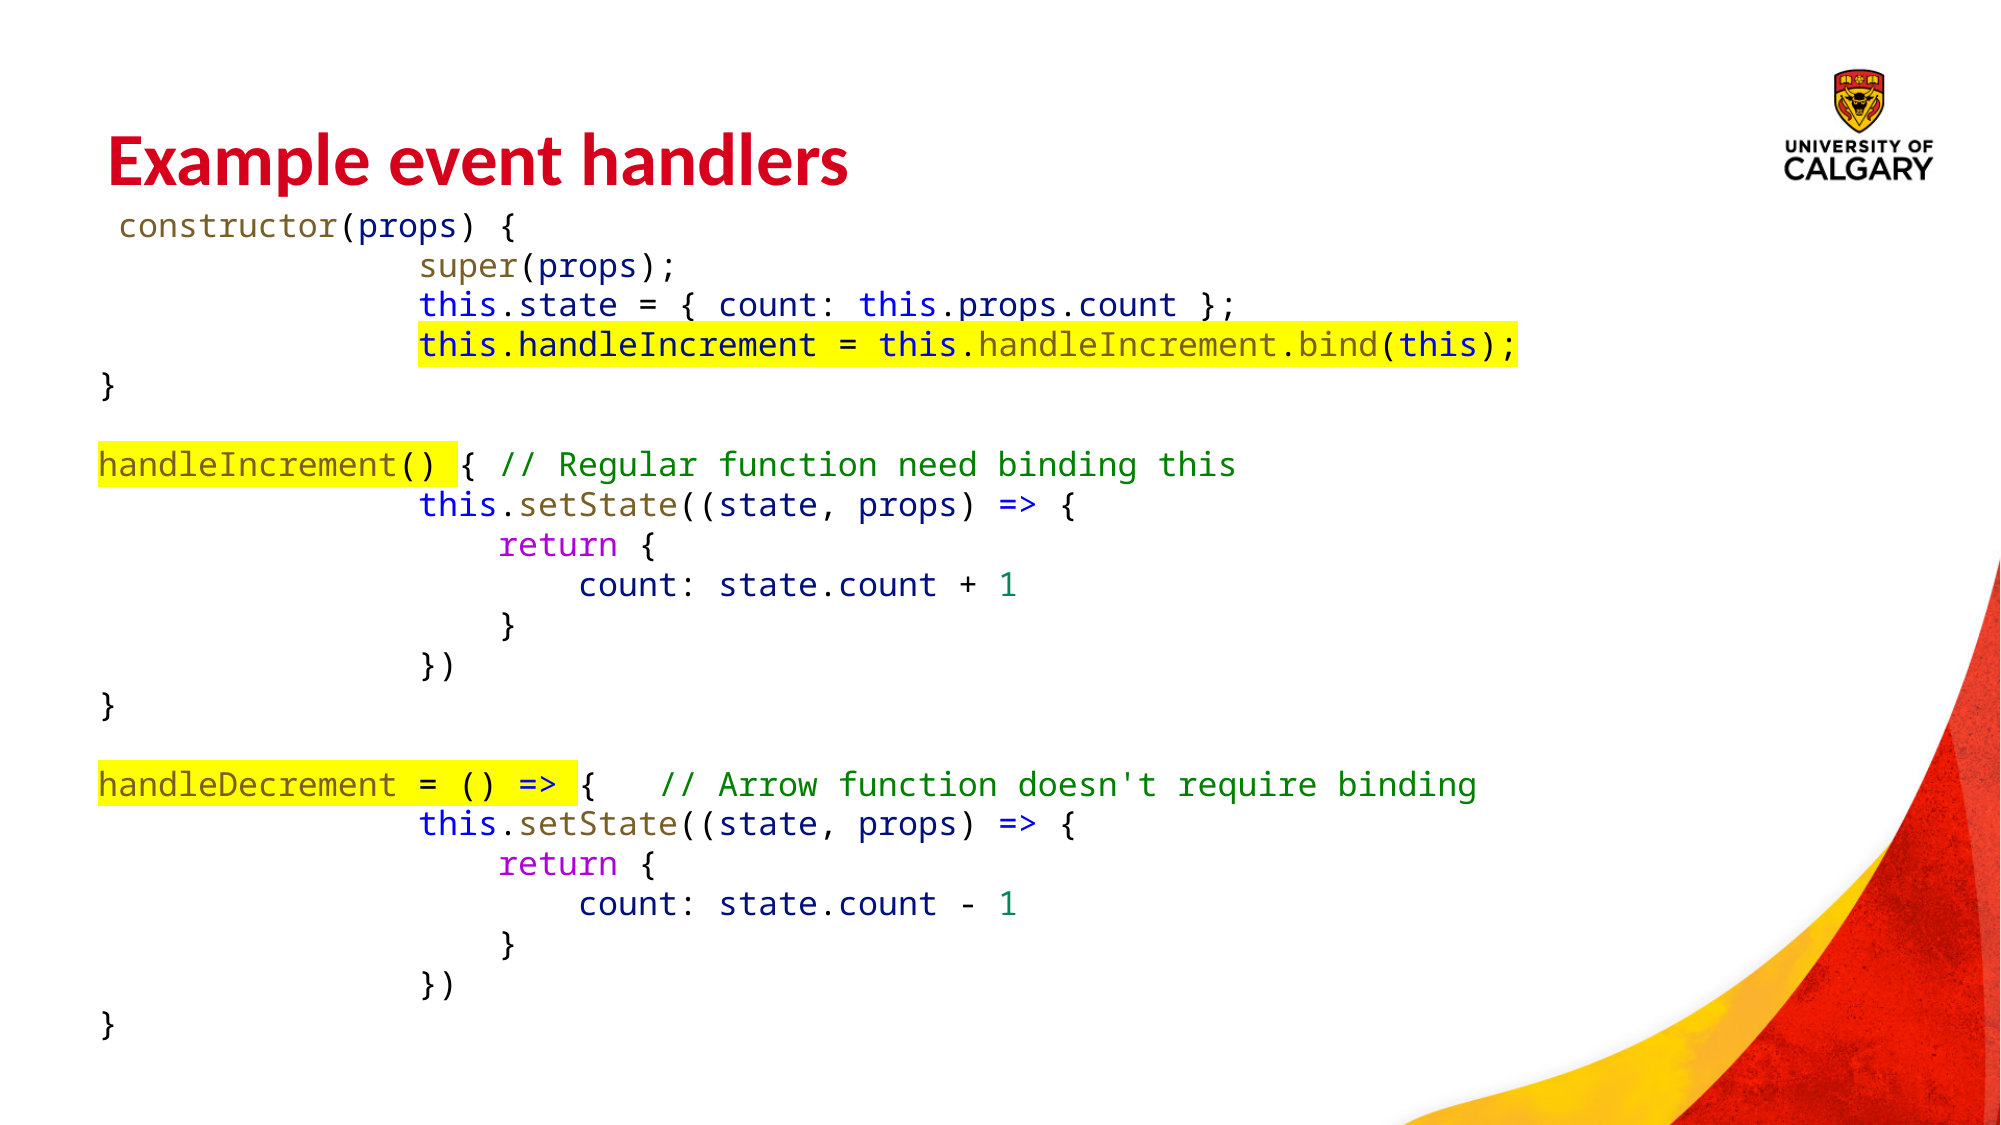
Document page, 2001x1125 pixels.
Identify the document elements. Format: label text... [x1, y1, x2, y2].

picture [0, 0, 2001, 1125]
text_box constructor(props) { super(props); this.state = { count: this.props.count }; this.handleIncrement = this.handleIncrement.bind(this); } handleIncrement() { // Regular function need binding this this.setState((state, props) => { return { count: state.count + 1 } }) } handleDecrement = () => { // Arrow function doesn't require binding this.setState((state, props) => { return { count: state.count - 1 } }) } [83, 196, 1917, 1050]
title Example event handlers [92, 76, 1688, 196]
